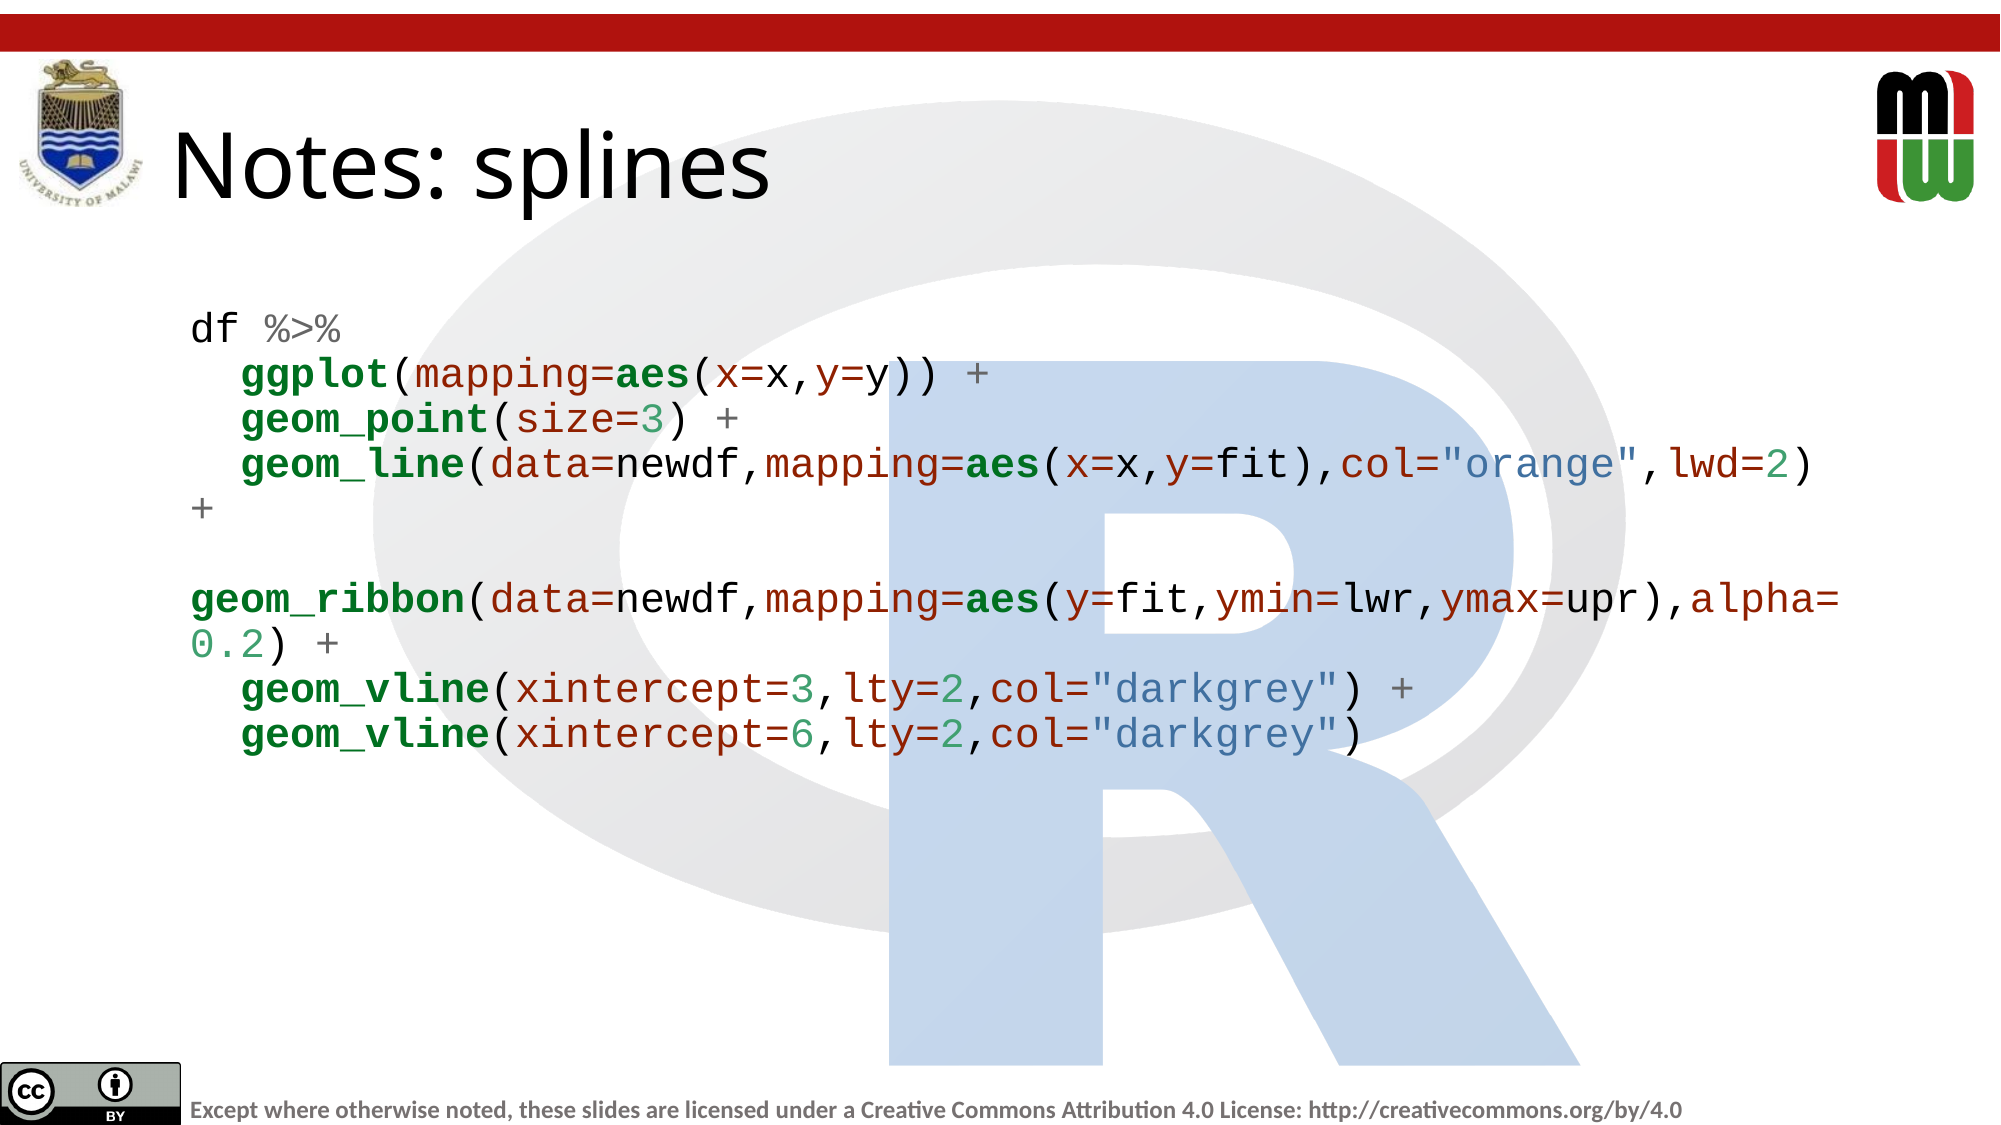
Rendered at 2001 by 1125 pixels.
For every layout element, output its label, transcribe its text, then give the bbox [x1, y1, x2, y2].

title Notes: splines [155, 59, 1851, 278]
picture [0, 1062, 181, 1125]
list df %>% ggplot(mapping=aes(x=x,y=y)) + geom_point(size=3) + geom_line(data=newdf,mapping=aes(x=x,y=fit),col="orange",lwd=2) + geom_ribbon(data=newdf,mapping=aes(y=fit,ymin=lwr,ymax=upr),alpha=0.2) + geom_vline(xintercept=3,lty=2,col="darkgrey") + geom_vline(xintercept=6,lty=2,col="darkgrey") [137, 299, 1863, 1066]
picture [19, 59, 143, 207]
